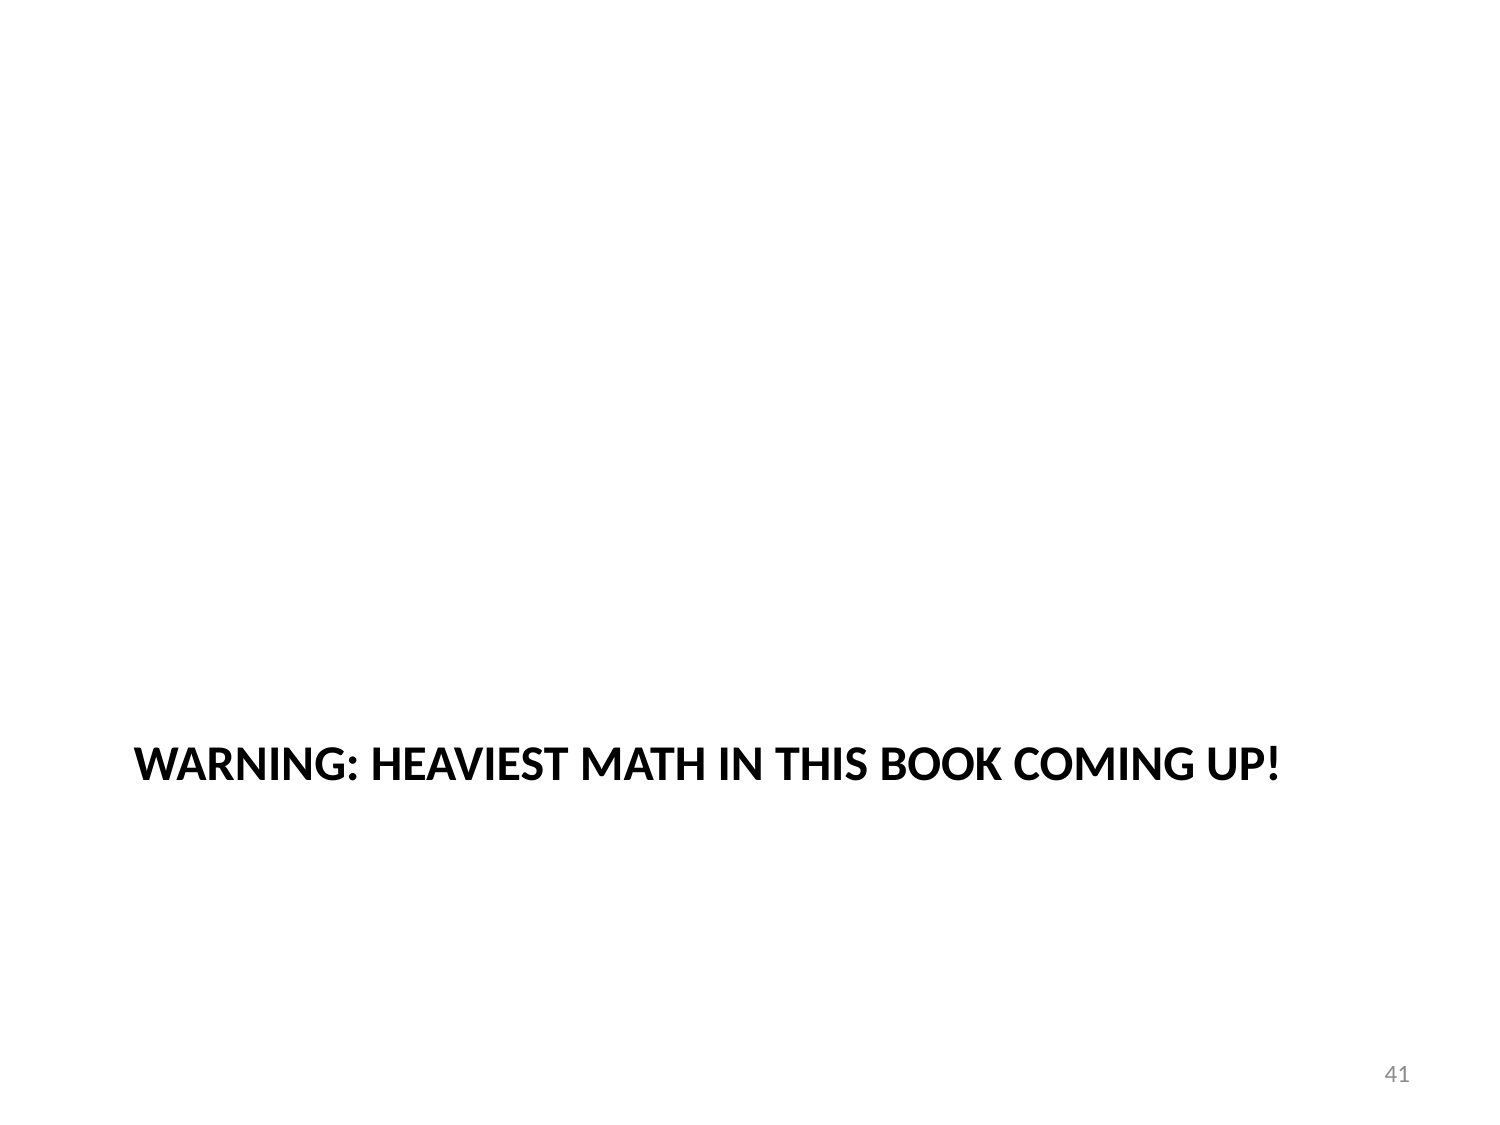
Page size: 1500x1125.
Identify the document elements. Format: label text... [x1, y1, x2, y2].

title Warning: heaviest math in this book coming up! [118, 722, 1394, 947]
slide_number 41 [1074, 1042, 1425, 1103]
